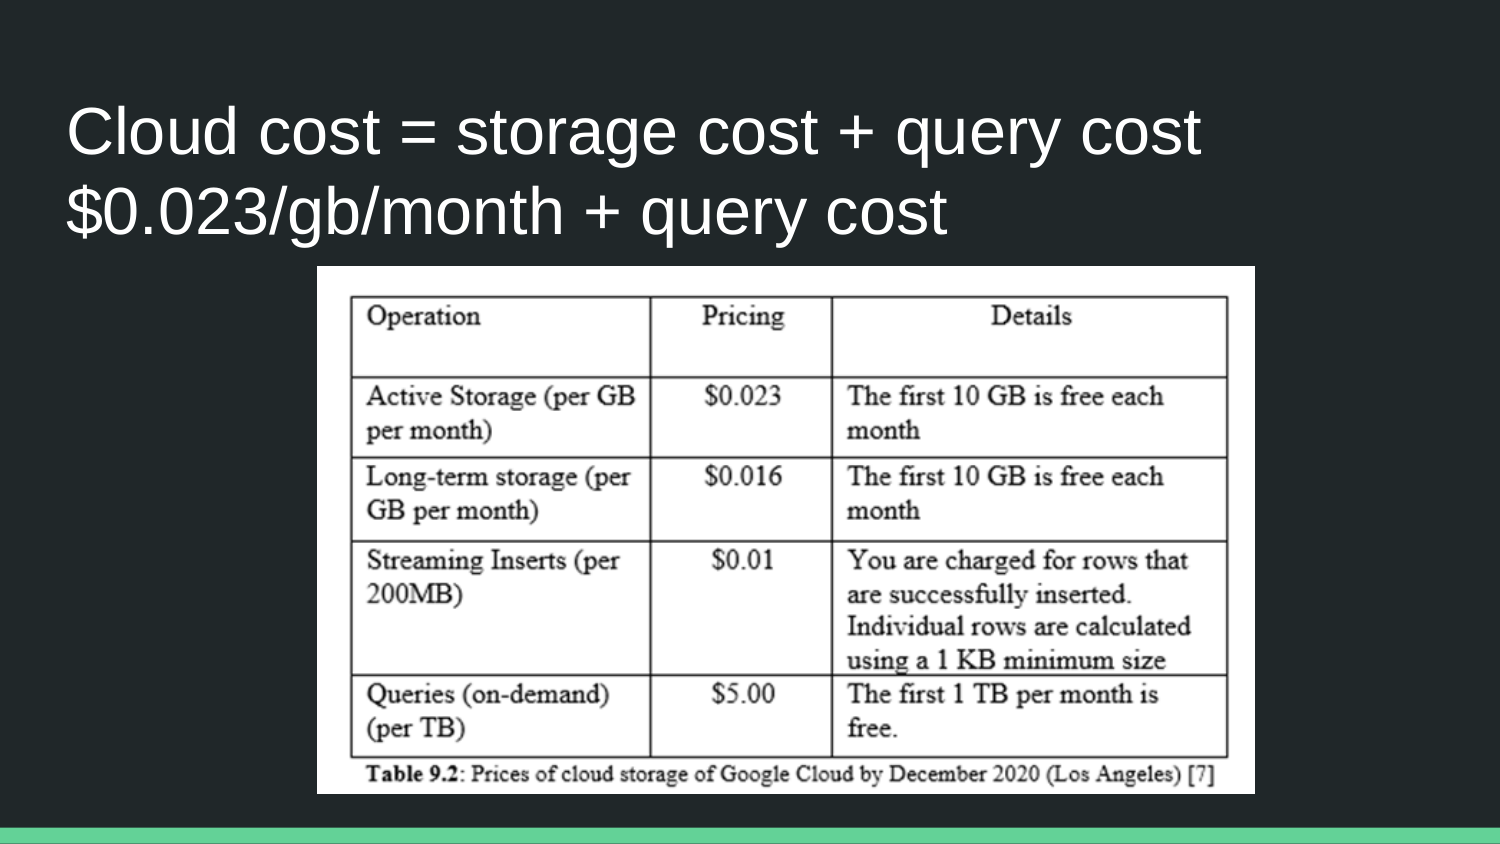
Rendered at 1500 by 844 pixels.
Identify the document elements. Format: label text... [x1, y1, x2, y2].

title Cloud cost = storage cost + query cost $0.023/gb/month + query cost [51, 72, 1449, 267]
picture [316, 266, 1255, 794]
